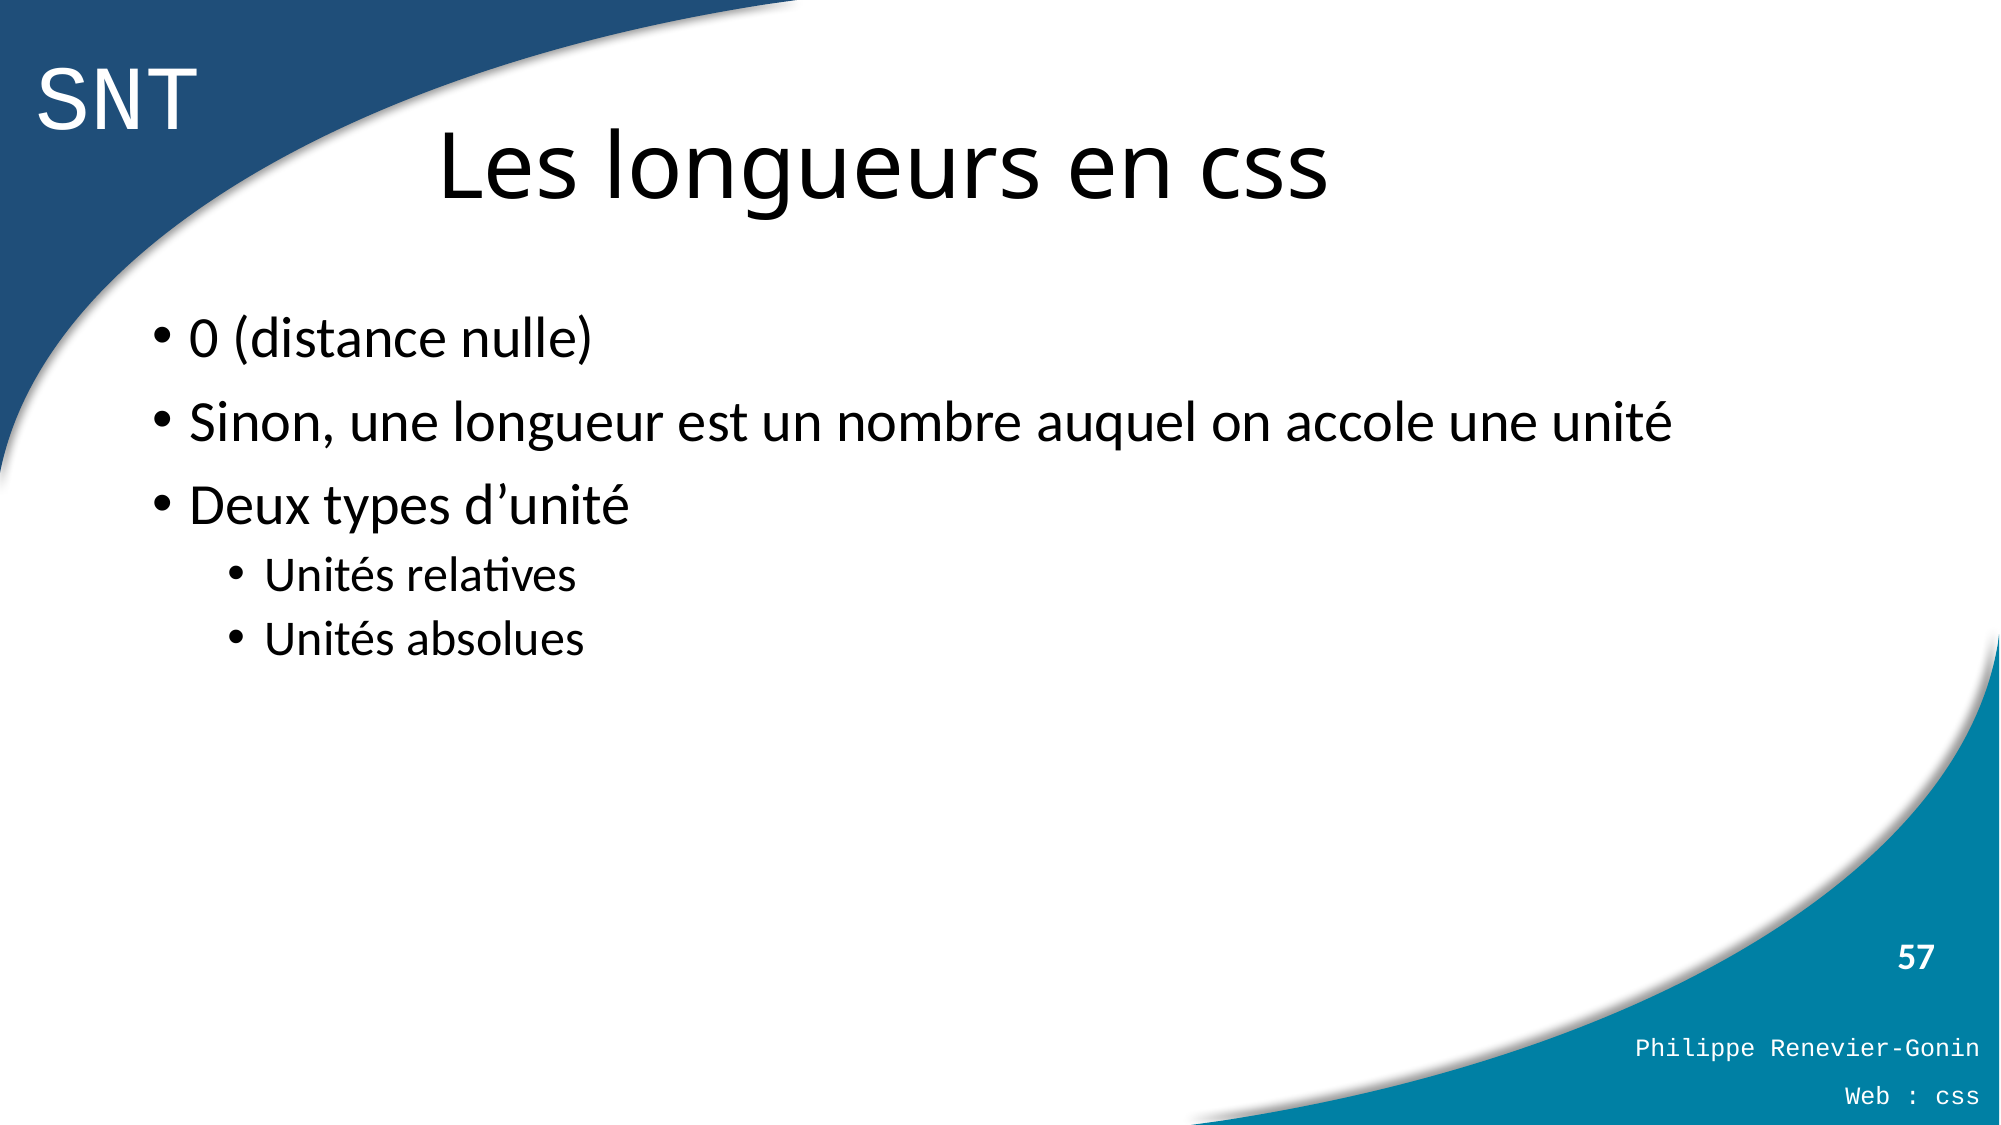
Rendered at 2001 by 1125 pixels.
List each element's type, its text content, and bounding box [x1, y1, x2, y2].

title Les longueurs en css [421, 59, 1863, 278]
list 0 (distance nulle) Sinon, une longueur est un nombre auquel on accole une unité Deux types d’unité Unités relatives Unités absolues [137, 299, 1863, 1014]
